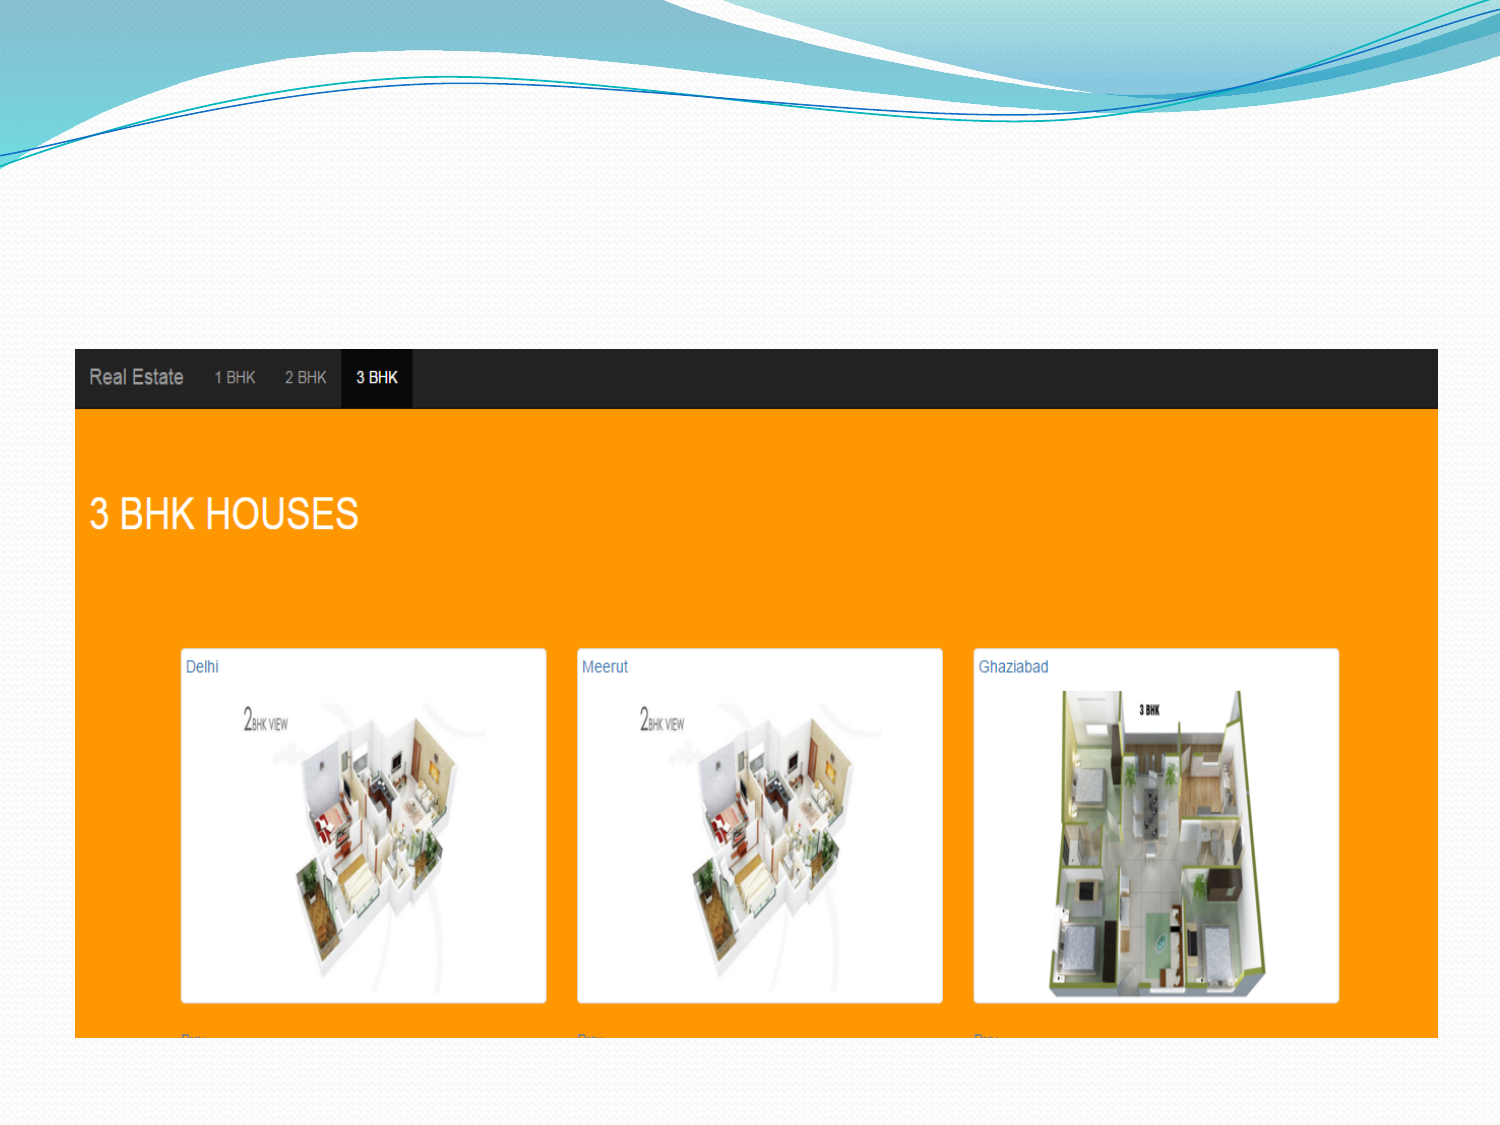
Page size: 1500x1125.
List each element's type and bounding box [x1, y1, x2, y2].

list [74, 349, 1438, 1038]
